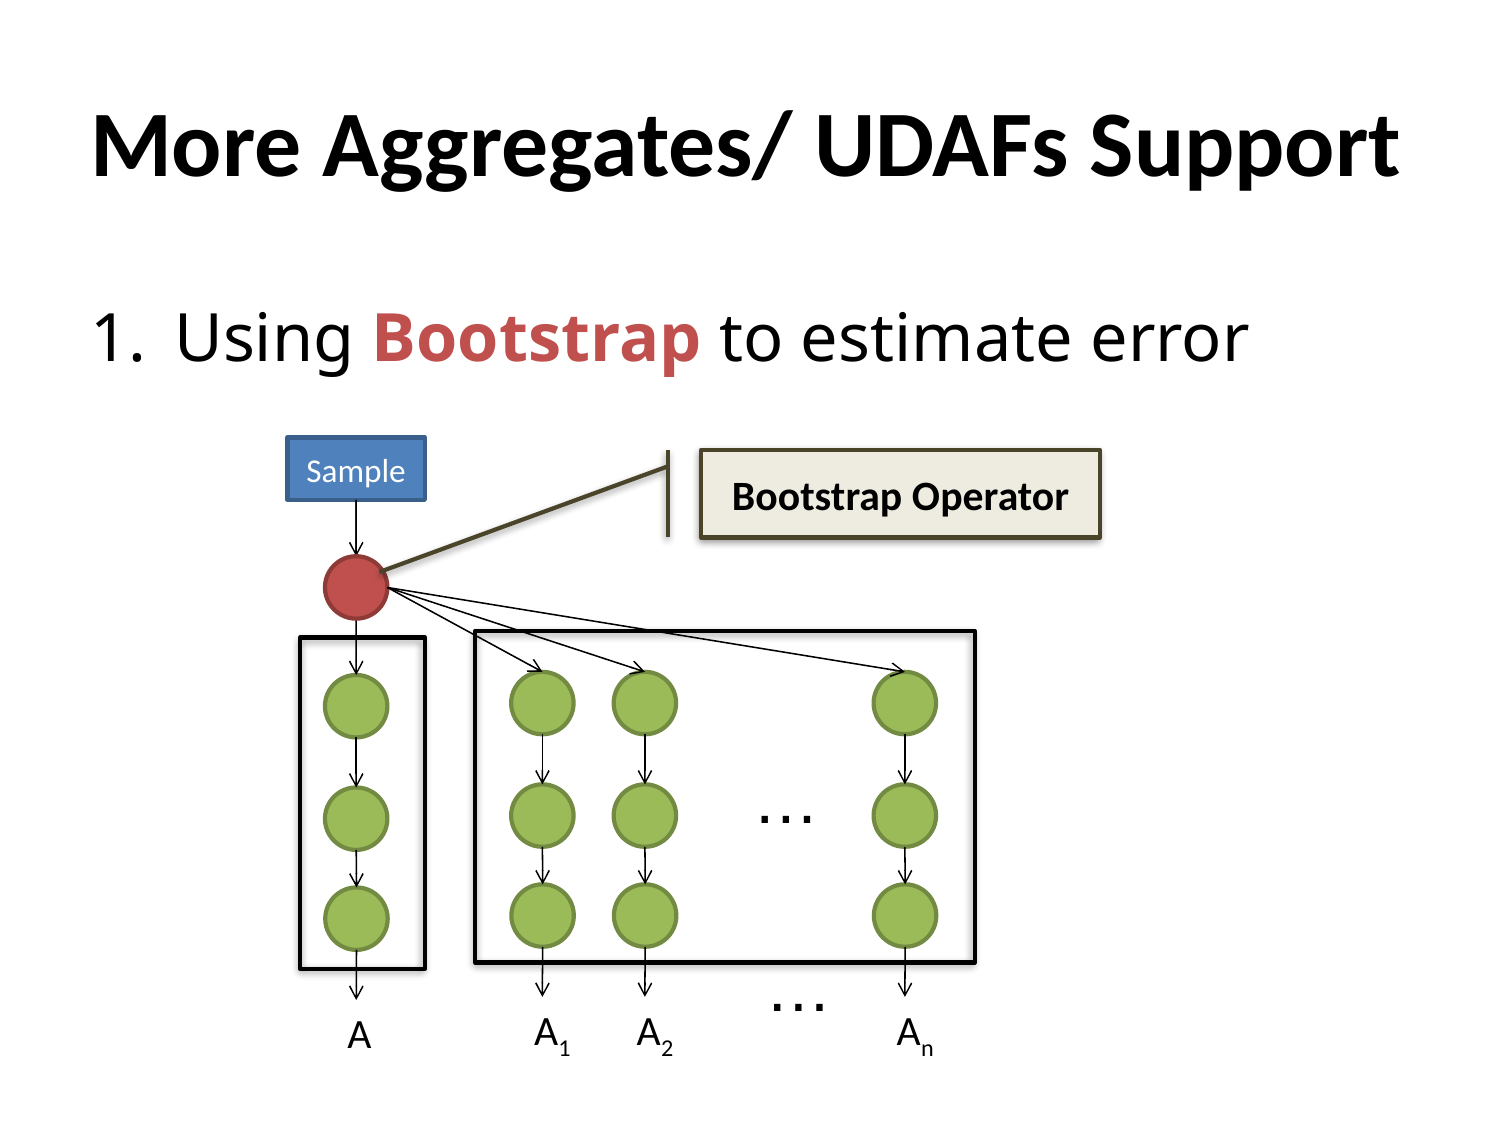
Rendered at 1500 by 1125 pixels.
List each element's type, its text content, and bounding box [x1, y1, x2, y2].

list Using Bootstrap to estimate error [75, 287, 1425, 1050]
text_box [322, 554, 351, 621]
text_box An [881, 996, 949, 1069]
text_box … [750, 972, 847, 1033]
text_box [473, 629, 977, 965]
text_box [387, 587, 906, 673]
text_box Sample [285, 435, 427, 502]
text_box Bootstrap Operator [378, 449, 670, 575]
text_box A [332, 999, 387, 1065]
text_box [298, 635, 427, 971]
text_box A1 [519, 996, 586, 1069]
text_box A2 [621, 996, 689, 1069]
text_box [360, 554, 390, 621]
title More Aggregates/ UDAFs Support [75, 45, 1475, 233]
text_box Bootstrap Operator [699, 448, 1102, 540]
